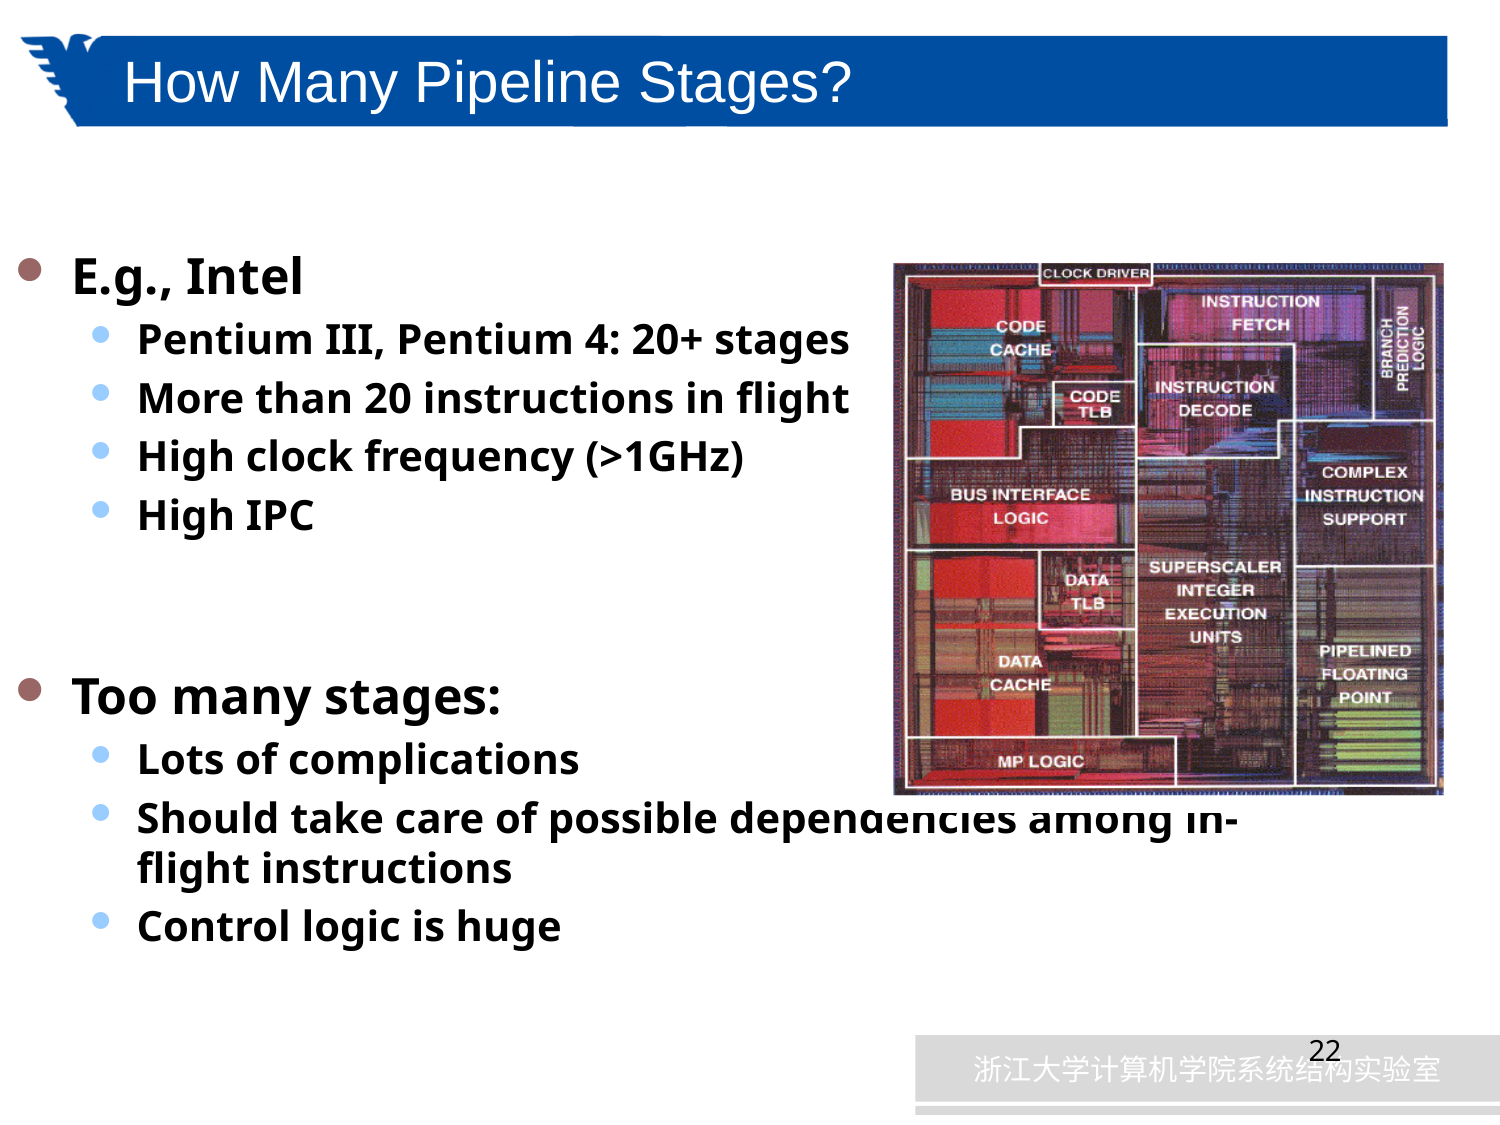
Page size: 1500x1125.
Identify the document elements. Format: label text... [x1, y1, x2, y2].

picture [874, 249, 1465, 813]
title How Many Pipeline Stages? [108, 38, 1406, 121]
picture [5, 19, 148, 127]
list E.g., Intel Pentium III, Pentium 4: 20+ stages More than 20 instructions in flight High clock frequency (>1GHz) High IPC Too many stages: Lots of complications Should take care of possible dependencies among in-flight instructions Control logic is huge [0, 237, 1363, 1025]
slide_number 22 [1149, 1025, 1500, 1100]
